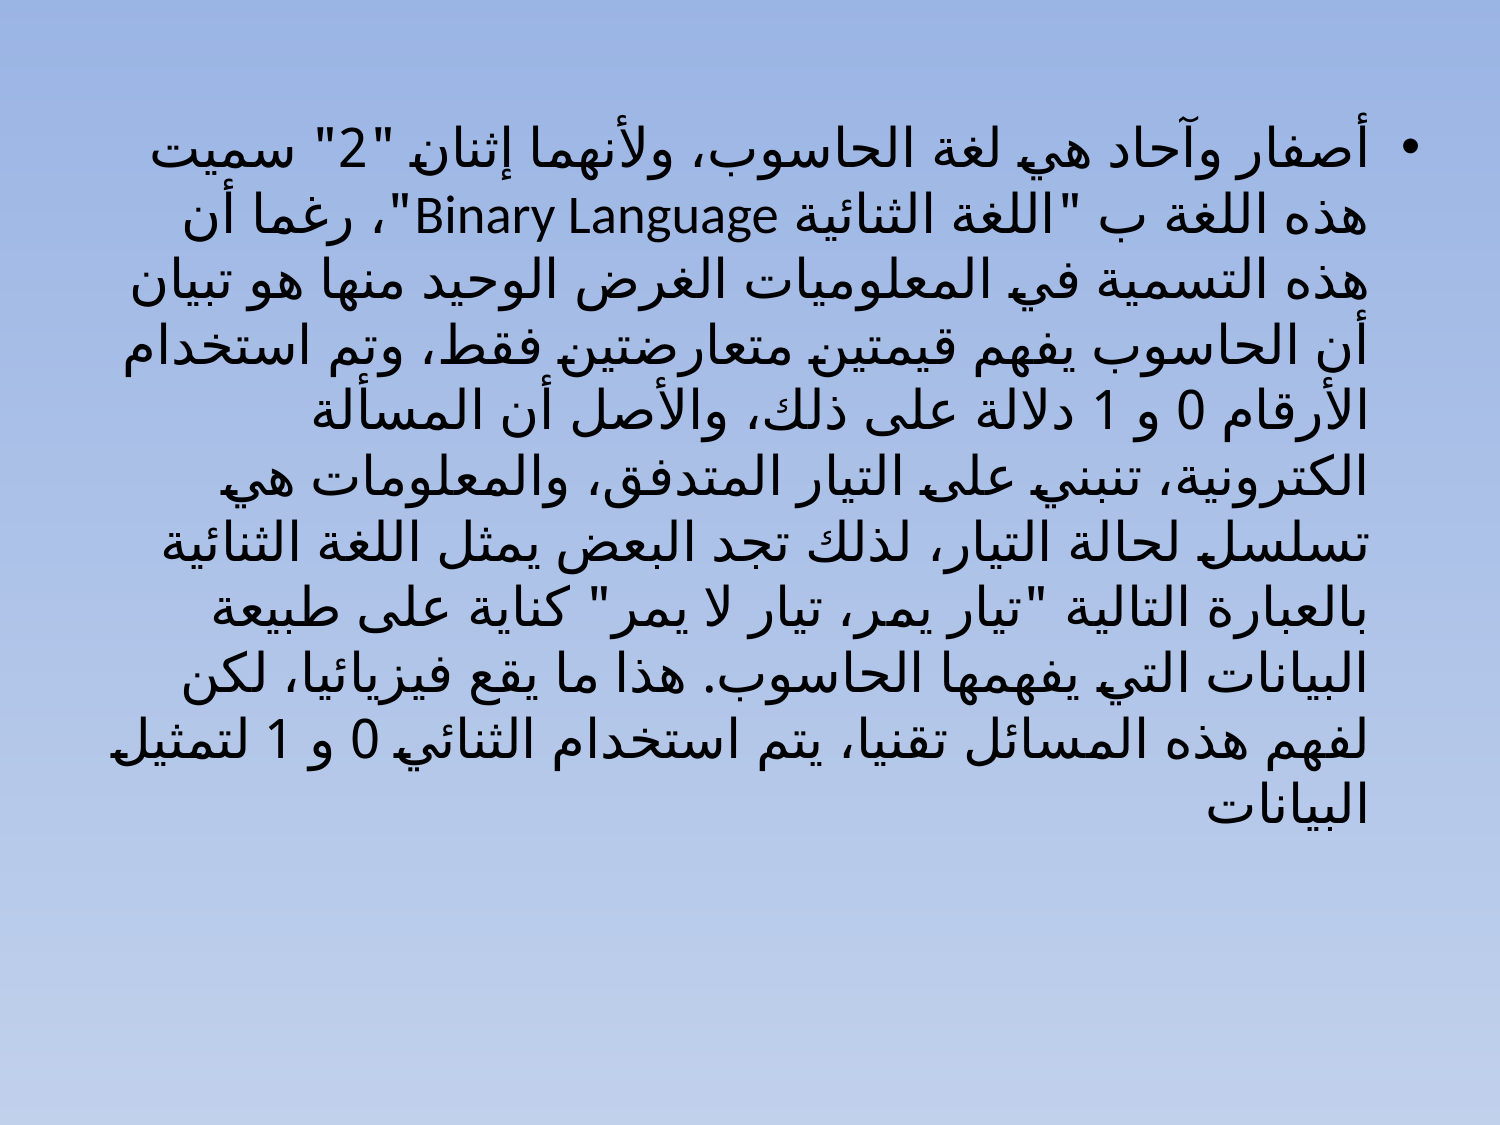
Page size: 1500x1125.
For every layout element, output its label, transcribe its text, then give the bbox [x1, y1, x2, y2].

list أصفار وآحاد ھي لغة الحاسوب، ولأنھما إثنان "2" سمیت ھذه اللغة ب "اللغة الثنائیة Binary Language"، رغما أن ھذه التسمیة في المعلومیات الغرض الوحید منھا ھو تبیان أن الحاسوب یفھم قیمتین متعارضتین فقط، وتم استخدام الأرقام 0 و 1 دلالة على ذلك، والأصل أن المسألة الكترونیة، تنبني على التیار المتدفق، والمعلومات ھي تسلسل لحالة التیار، لذلك تجد البعض یمثل اللغة الثنائیة بالعبارة التالیة "تیار یمر، تیار لا یمر" كنایة على طبیعة البیانات التي یفھمھا الحاسوب. ھذا ما یقع فیزیائیا، لكن لفھم ھذه المسائل تقنیا، یتم استخدام الثنائي 0 و 1 لتمثیل البیانات [82, 105, 1432, 848]
